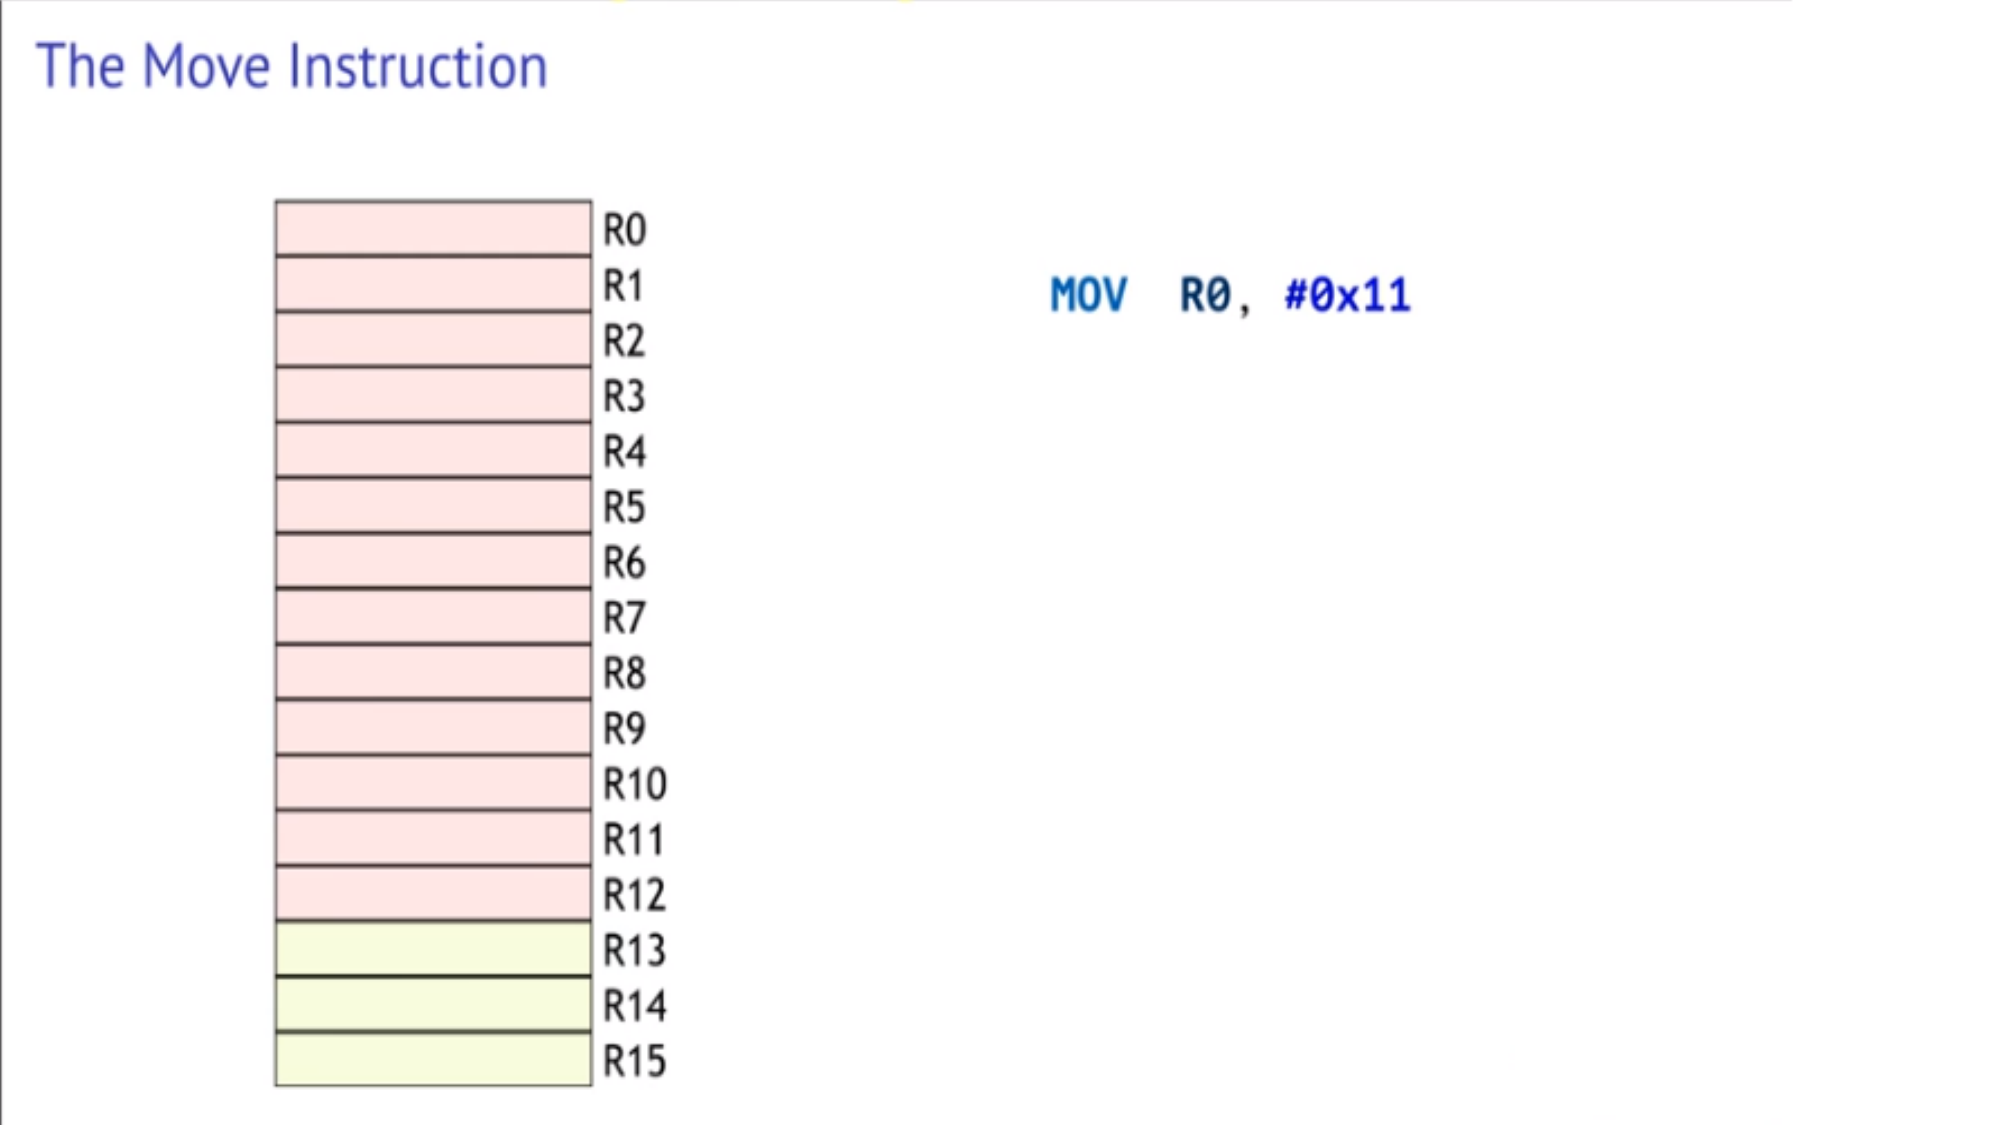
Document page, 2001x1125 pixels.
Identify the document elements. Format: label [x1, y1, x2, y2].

list [0, 0, 1797, 1125]
